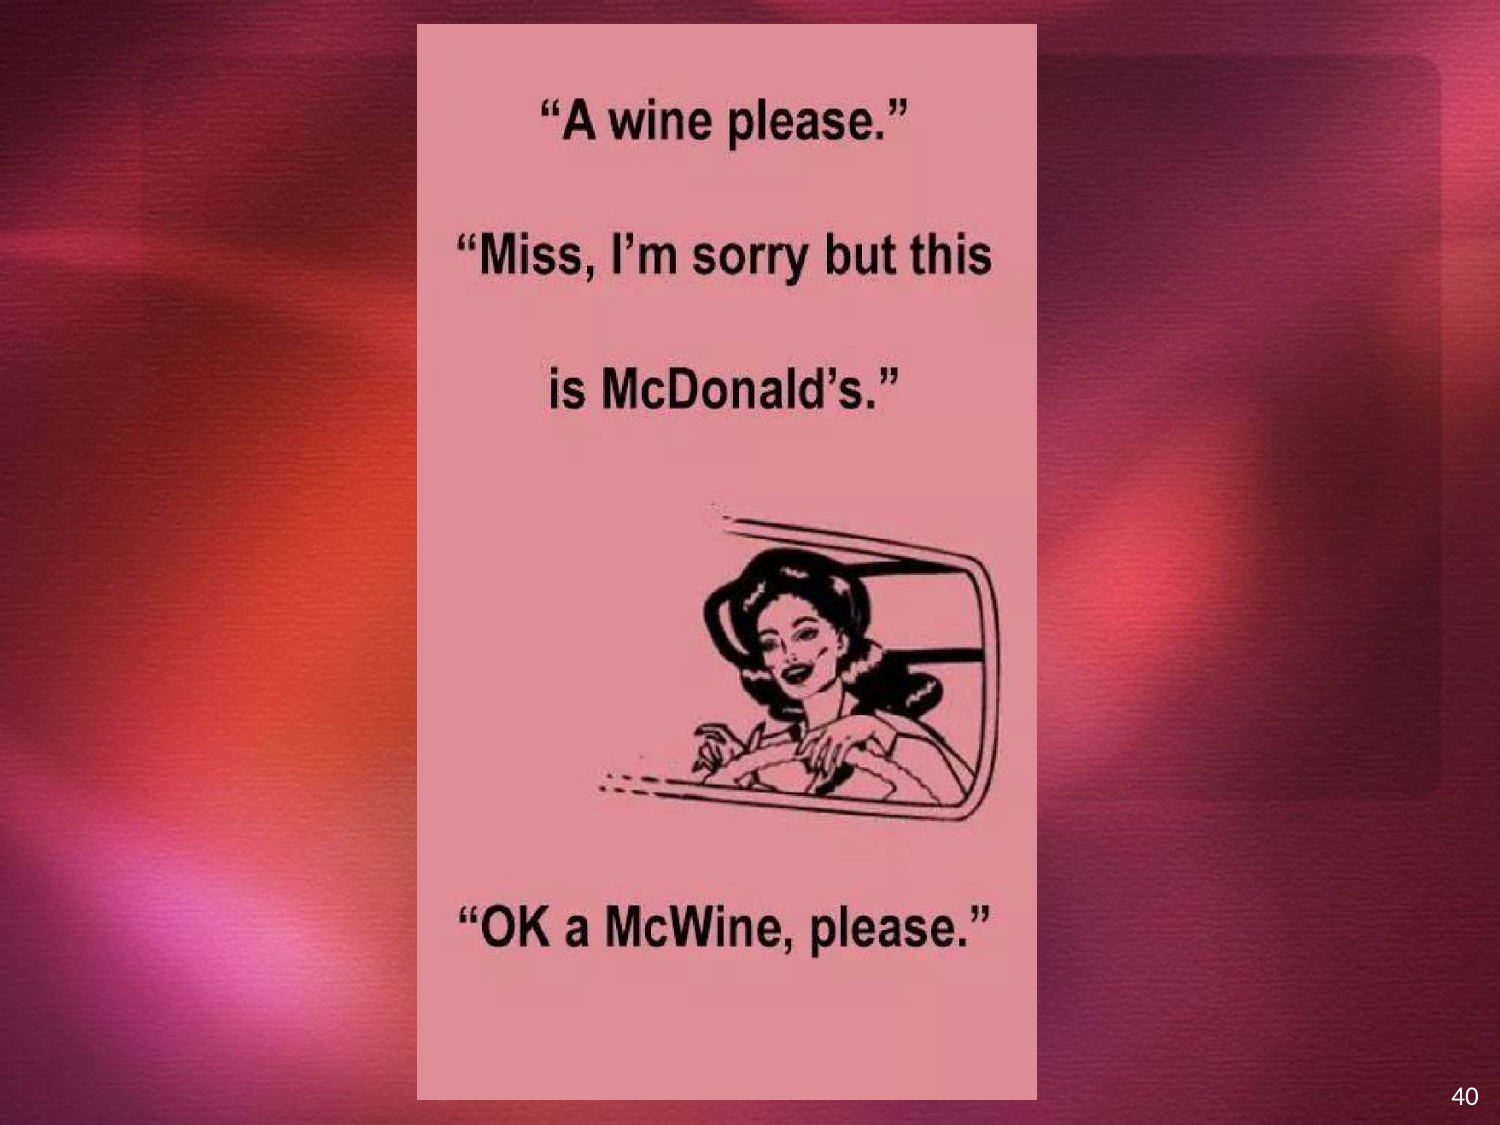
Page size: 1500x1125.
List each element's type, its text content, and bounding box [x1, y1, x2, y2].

picture [0, 0, 1500, 1125]
slide_number ‹#› [1403, 1051, 1494, 1125]
